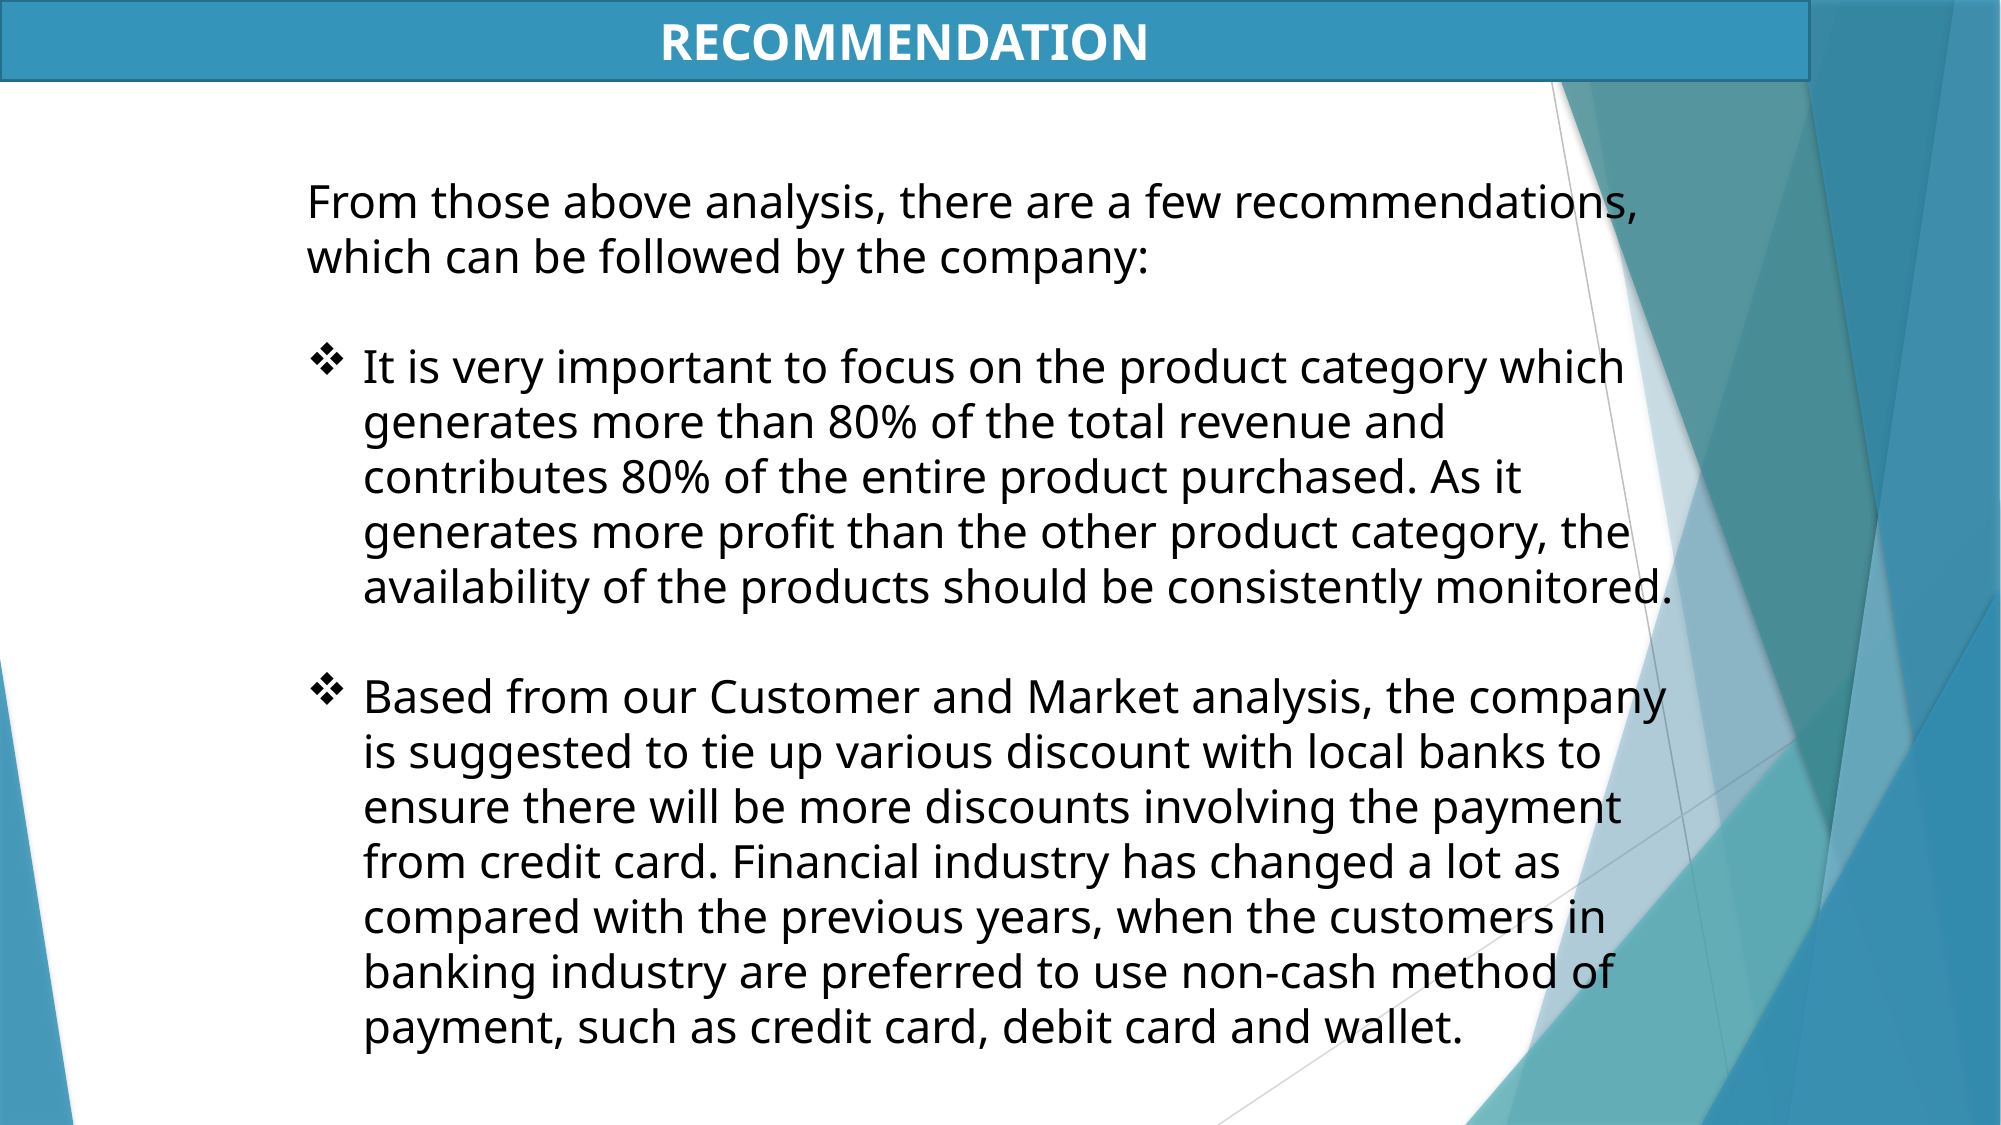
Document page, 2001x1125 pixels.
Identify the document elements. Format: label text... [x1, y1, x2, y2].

text_box RECOMMENDATION [0, 0, 1811, 82]
text_box Recommendations From those above analysis, there are a few recommendations, which can be followed by the company: It is very important to focus on the product category which generates more than 80% of the total revenue and contributes 80% of the entire product purchased. As it generates more profit than the other product category, the availability of the products should be consistently monitored. Based from our Customer and Market analysis, the company is suggested to tie up various discount with local banks to ensure there will be more discounts involving the payment from credit card. Financial industry has changed a lot as compared with the previous years, when the customers in banking industry are preferred to use non-cash method of payment, such as credit card, debit card and wallet. [291, 110, 1709, 1115]
